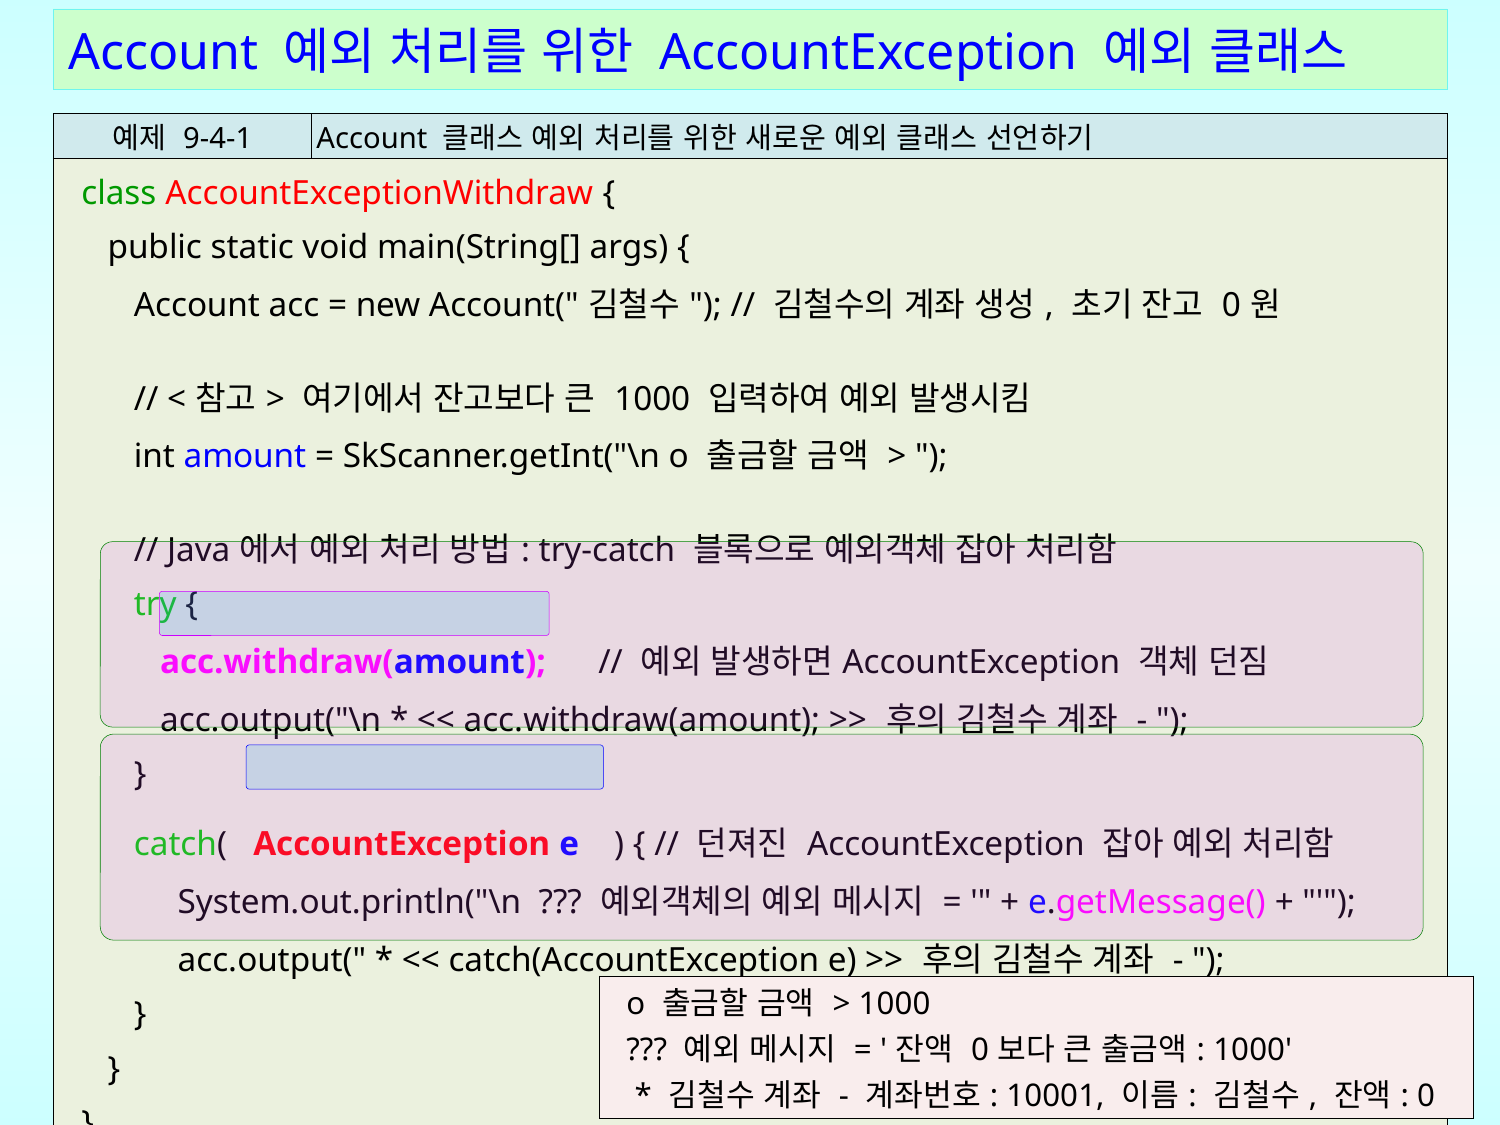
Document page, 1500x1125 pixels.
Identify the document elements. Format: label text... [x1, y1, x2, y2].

table_header Account 클래스 예외 처리를 위한 새로운 예외 클래스 선언하기 [312, 114, 1447, 158]
text_box [159, 591, 550, 636]
text_box [100, 541, 1424, 728]
table_cell class AccountExceptionWithdraw { public static void main(String[] args) { Account acc = new Account("김철수"); // 김철수의 계좌 생성, 초기 잔고 0원 // <참고> 여기에서 잔고보다 큰 1000 입력하여 예외 발생시킴 int amount = SkScanner.getInt("\n o 출금할 금액 > "); // Java에서 예외 처리 방법: try-catch 블록으로 예외객체 잡아 처리함 try { acc.withdraw(amount); // 예외 발생하면AccountException 객체 던짐 acc.output("\n * << acc.withdraw(amount); >> 후의 김철수 계좌 - "); } catch( AccountException e ) { // 던져진 AccountException 잡아 예외 처리함 System.out.println("\n ??? 예외객체의 예외 메시지 = '" + e.getMessage() + "'"); acc.output(" * << catch(AccountException e) >> 후의 김철수 계좌 - "); } } } [54, 159, 1447, 1125]
table_header 예제 9-4-1 [54, 114, 311, 158]
text_box [100, 734, 1424, 941]
text_box [246, 744, 604, 790]
table_header o 출금할 금액 > 1000 ??? 예외 메시지 = '잔액 0보다 큰 출금액: 1000' * 김철수 계좌 - 계좌번호: 10001, 이름: 김철수, 잔액: 0 [600, 977, 1473, 1118]
title Account 예외 처리를 위한 AccountException 예외 클래스 [53, 8, 1447, 90]
